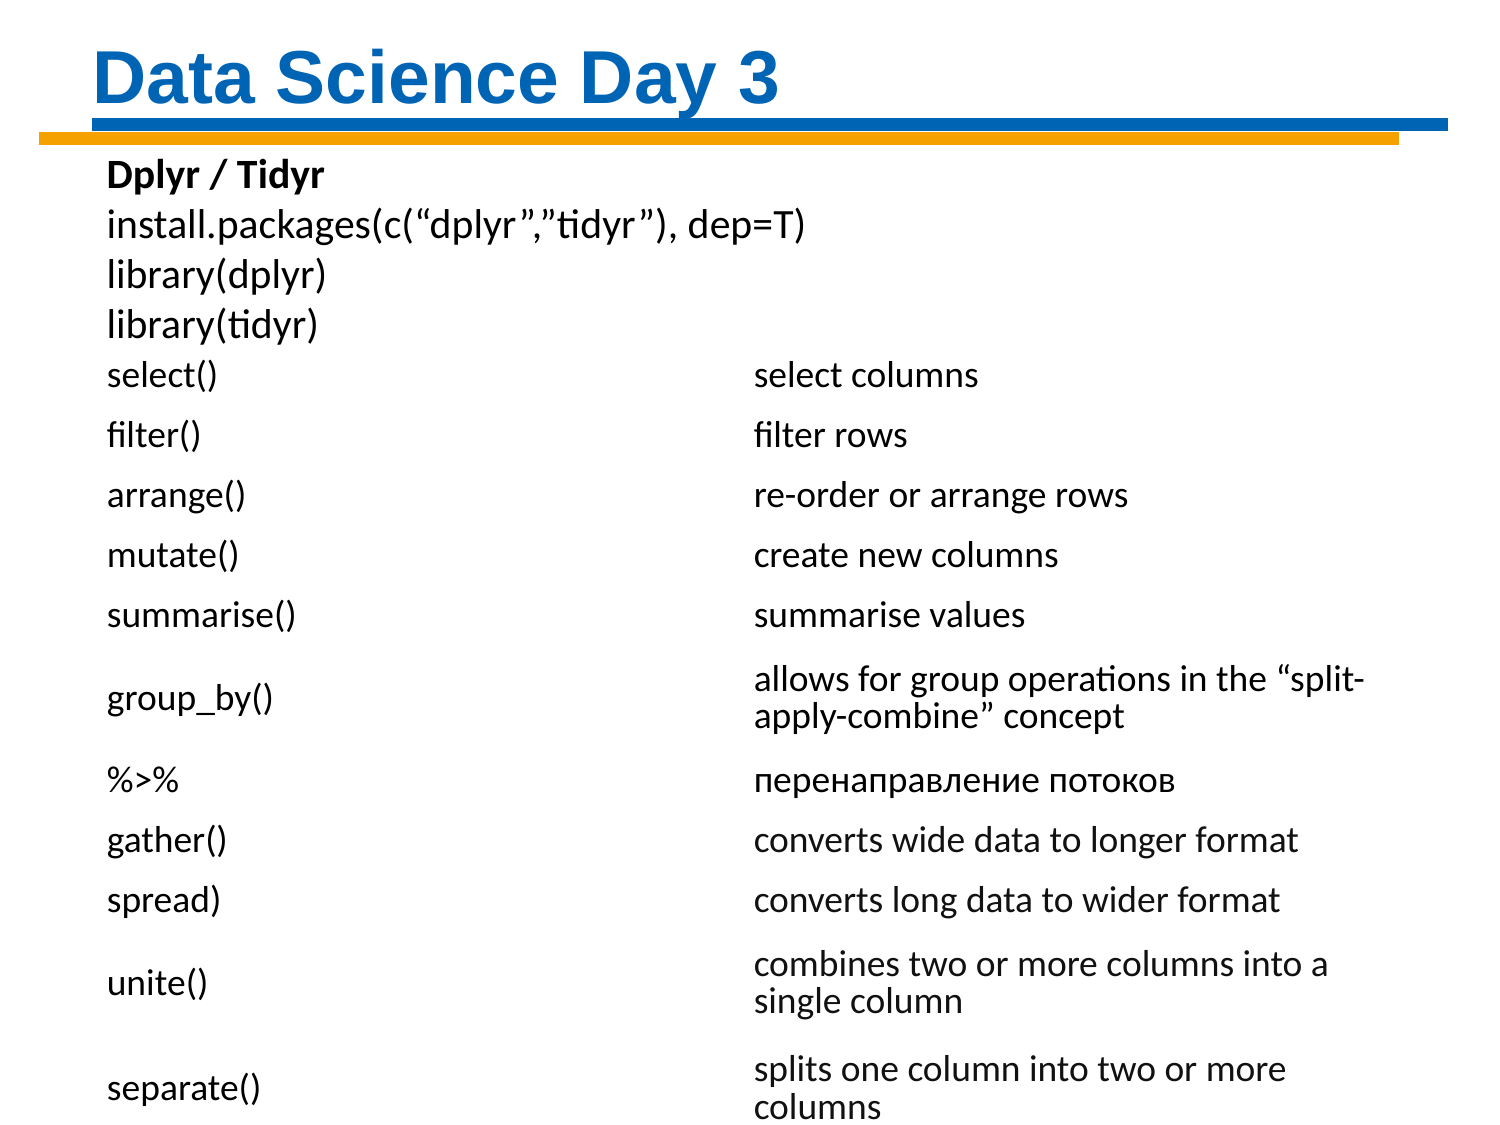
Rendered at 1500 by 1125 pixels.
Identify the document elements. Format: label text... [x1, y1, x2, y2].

table_cell mutate() [92, 528, 739, 588]
table_cell re-order or arrange rows [739, 468, 1386, 528]
table_cell summarise values [739, 588, 1386, 648]
table_cell separate() [92, 1038, 739, 1125]
table_cell create new columns [739, 528, 1386, 588]
table_cell group_by() [92, 648, 739, 753]
table_cell arrange() [92, 468, 739, 528]
table_cell converts wide data to longer format [739, 813, 1386, 873]
table_cell spread) [92, 873, 739, 933]
table_cell converts long data to wider format [739, 873, 1386, 933]
table_cell %>% [92, 753, 739, 813]
table_header select() [92, 348, 739, 408]
table_cell gather() [92, 813, 739, 873]
table_cell unite() [92, 933, 739, 1038]
table_header select columns [739, 348, 1386, 408]
text_box Data Science Day 3 [80, 22, 1176, 124]
table_cell filter rows [739, 408, 1386, 468]
table_cell splits one column into two or more columns [739, 1038, 1386, 1125]
table_cell summarise() [92, 588, 739, 648]
table_cell filter() [92, 408, 739, 468]
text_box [39, 124, 1448, 139]
table_cell combines two or more columns into a single column [739, 933, 1386, 1038]
table_cell перенаправление потоков [739, 753, 1386, 813]
table_cell allows for group operations in the “split-apply-combine” concept [739, 648, 1386, 753]
text_box Dplyr / Tidyr install.packages(c(“dplyr”,”tidyr”), dep=T) library(dplyr) library(tidyr) [91, 139, 1092, 404]
